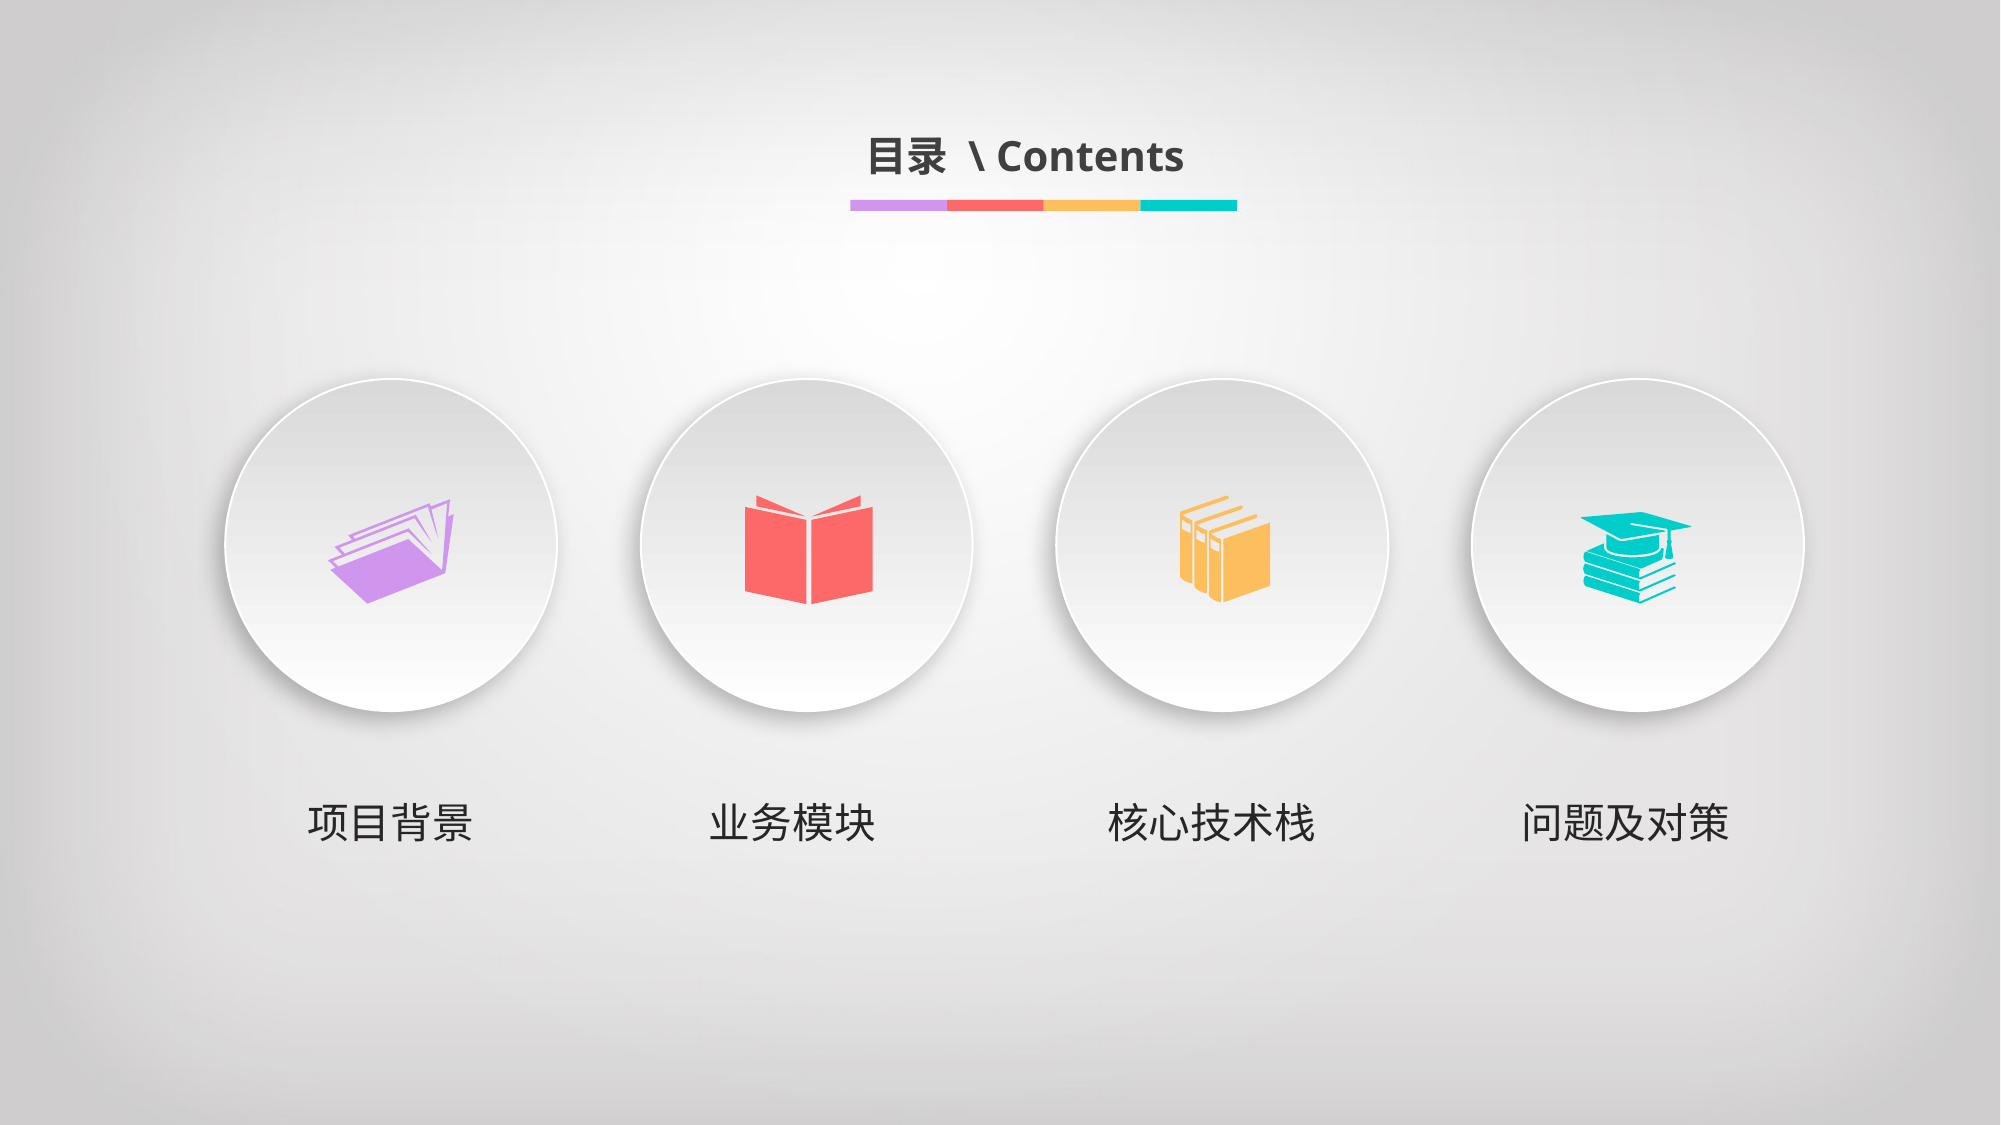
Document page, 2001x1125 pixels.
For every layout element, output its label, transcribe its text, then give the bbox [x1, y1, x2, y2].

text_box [640, 378, 973, 711]
text_box 业务模块 [693, 789, 911, 855]
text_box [850, 121, 1255, 211]
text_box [225, 378, 557, 711]
text_box 核心技术栈 [1034, 789, 1389, 855]
text_box 项目背景 [214, 789, 568, 855]
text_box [1471, 378, 1804, 711]
text_box 问题及对策 [1457, 789, 1794, 855]
picture [0, 0, 2001, 1125]
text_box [1056, 378, 1389, 711]
